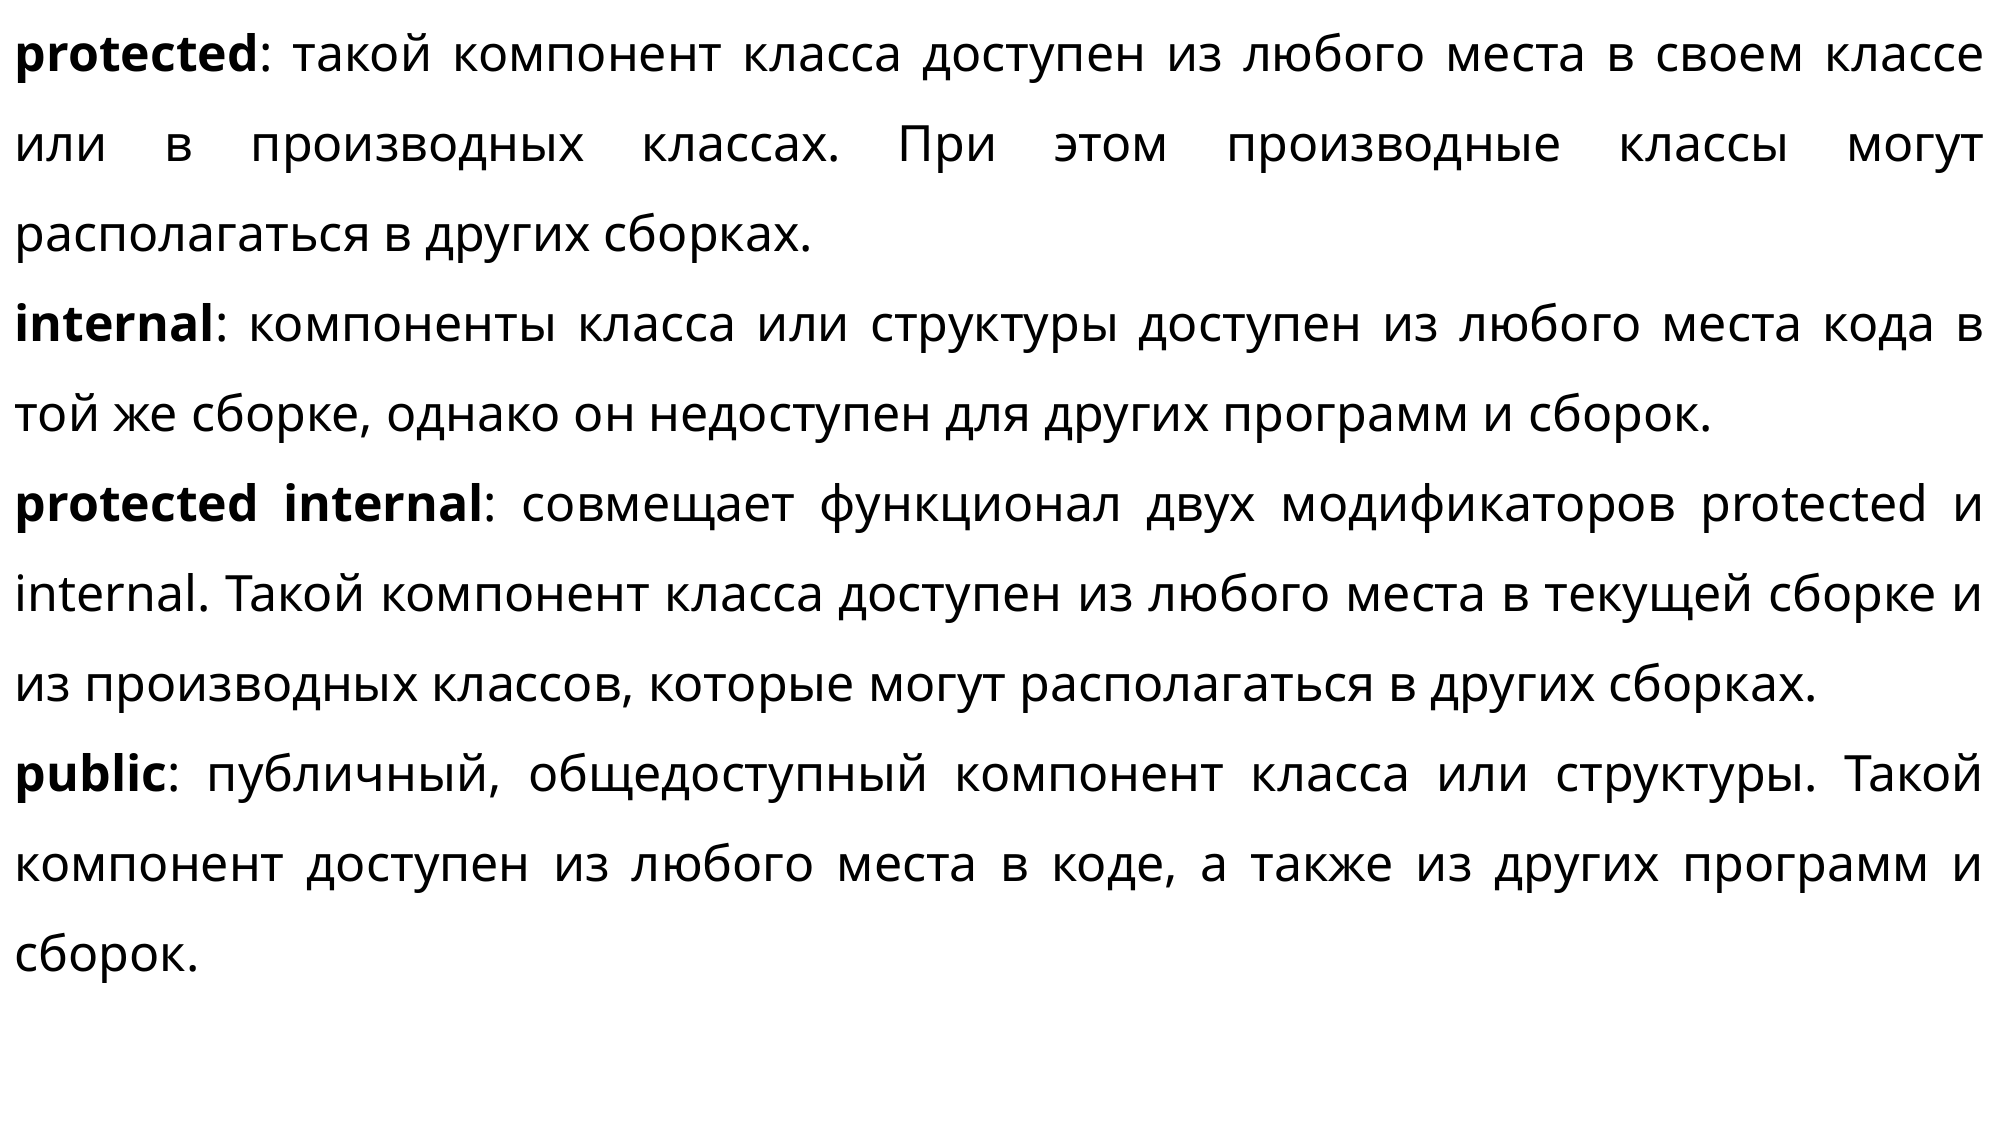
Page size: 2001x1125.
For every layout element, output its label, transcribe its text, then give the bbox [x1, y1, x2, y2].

text_box protected: такой компонент класса доступен из любого места в своем классе или в производных классах. При этом производные классы могут располагаться в других сборках. internal: компоненты класса или структуры доступен из любого места кода в той же сборке, однако он недоступен для других программ и сборок. protected internal: совмещает функционал двух модификаторов protected и internal. Такой компонент класса доступен из любого места в текущей сборке и из производных классов, которые могут располагаться в других сборках. public: публичный, общедоступный компонент класса или структуры. Такой компонент доступен из любого места в коде, а также из других программ и сборок. [0, 0, 2000, 990]
